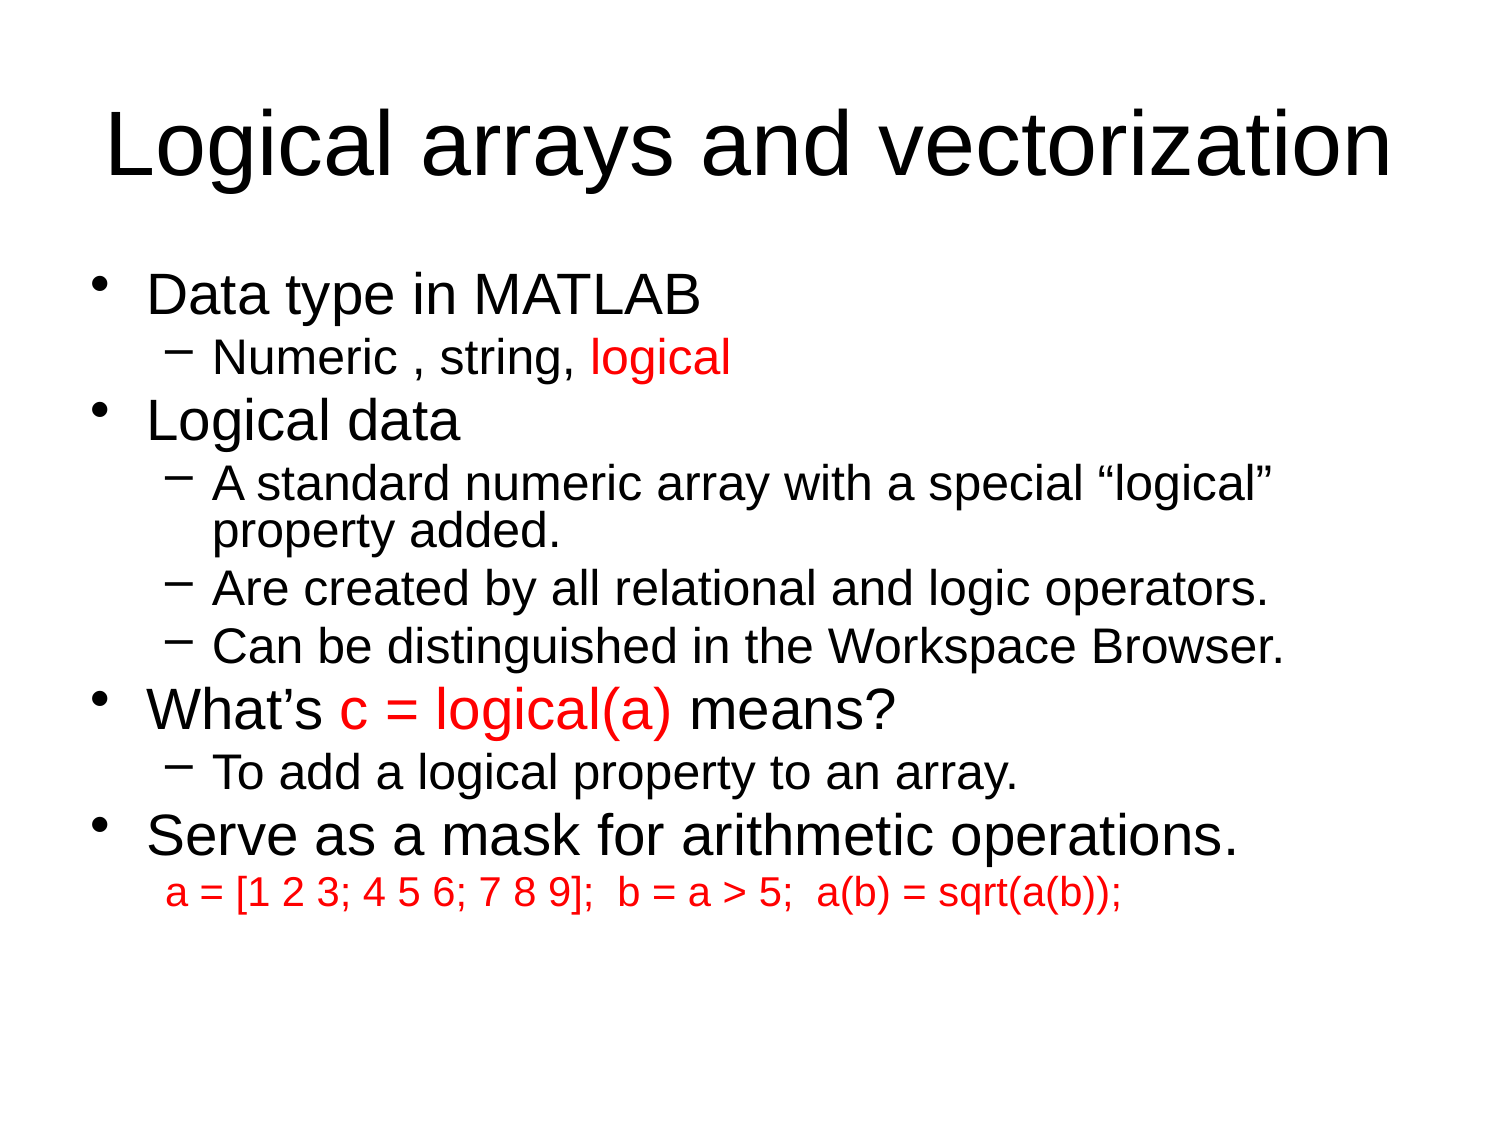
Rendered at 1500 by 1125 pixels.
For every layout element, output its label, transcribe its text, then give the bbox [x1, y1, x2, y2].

title Logical arrays and vectorization [75, 45, 1425, 233]
list Data type in MATLAB Numeric , string, logical Logical data A standard numeric array with a special “logical” property added. Are created by all relational and logic operators. Can be distinguished in the Workspace Browser. What’s c = logical(a) means? To add a logical property to an array. Serve as a mask for arithmetic operations. a = [1 2 3; 4 5 6; 7 8 9]; b = a > 5; a(b) = sqrt(a(b)); [75, 262, 1425, 1005]
